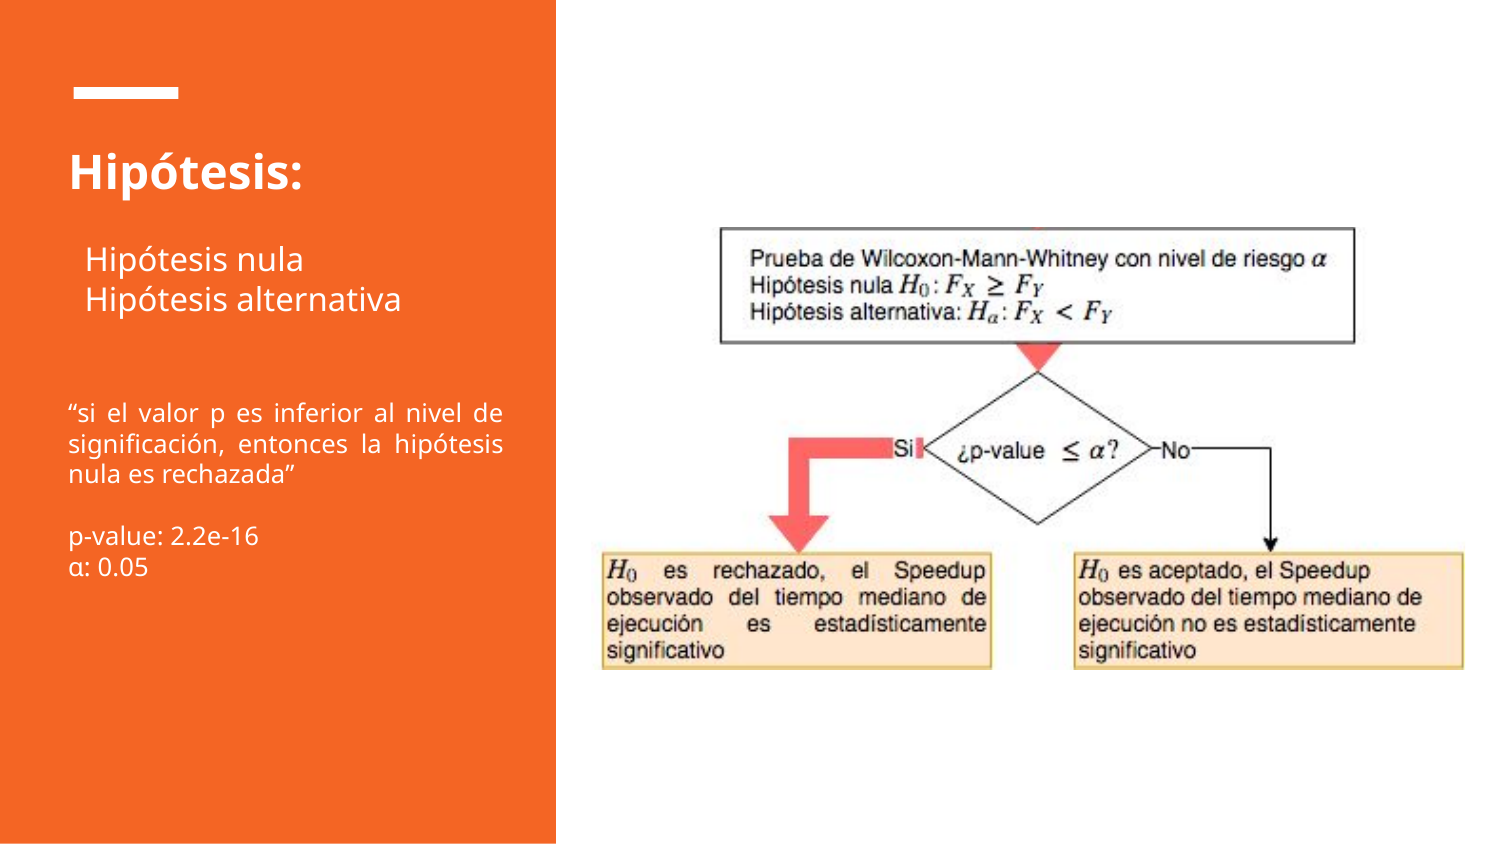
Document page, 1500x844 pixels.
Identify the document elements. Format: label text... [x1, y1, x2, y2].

picture [591, 227, 1466, 671]
title Hipótesis: Hipótesis nula Hipótesis alternativa “si el valor p es inferior al nivel de significación, entonces la hipótesis nula es rechazada” p-value: 2.2e-16 ɑ: 0.05 [52, 126, 520, 643]
text_box [556, 0, 1500, 844]
